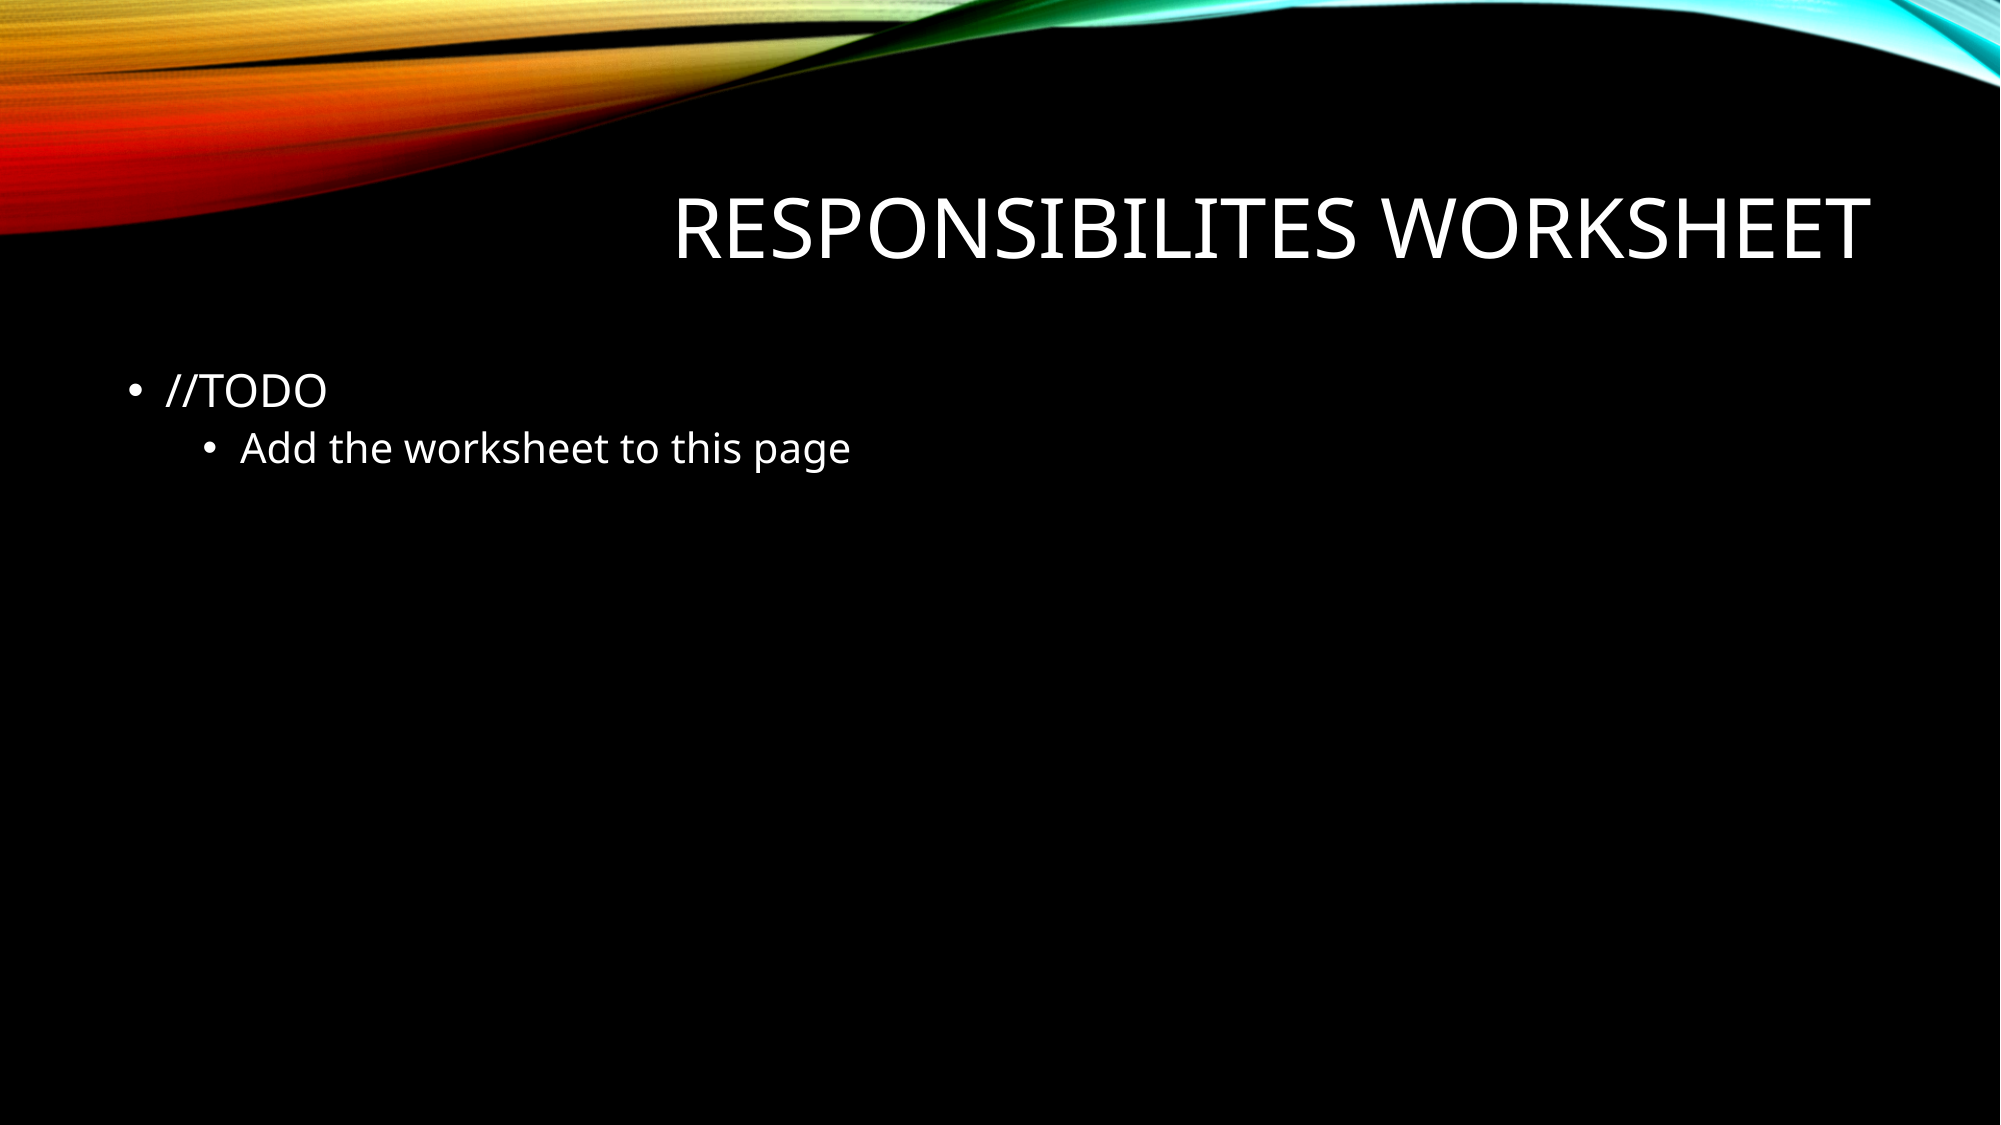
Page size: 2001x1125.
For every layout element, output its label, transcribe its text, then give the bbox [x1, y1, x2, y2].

picture [0, 0, 2000, 237]
title Responsibilites Worksheet [474, 125, 1888, 338]
list //TODO Add the worksheet to this page [112, 360, 1888, 1021]
